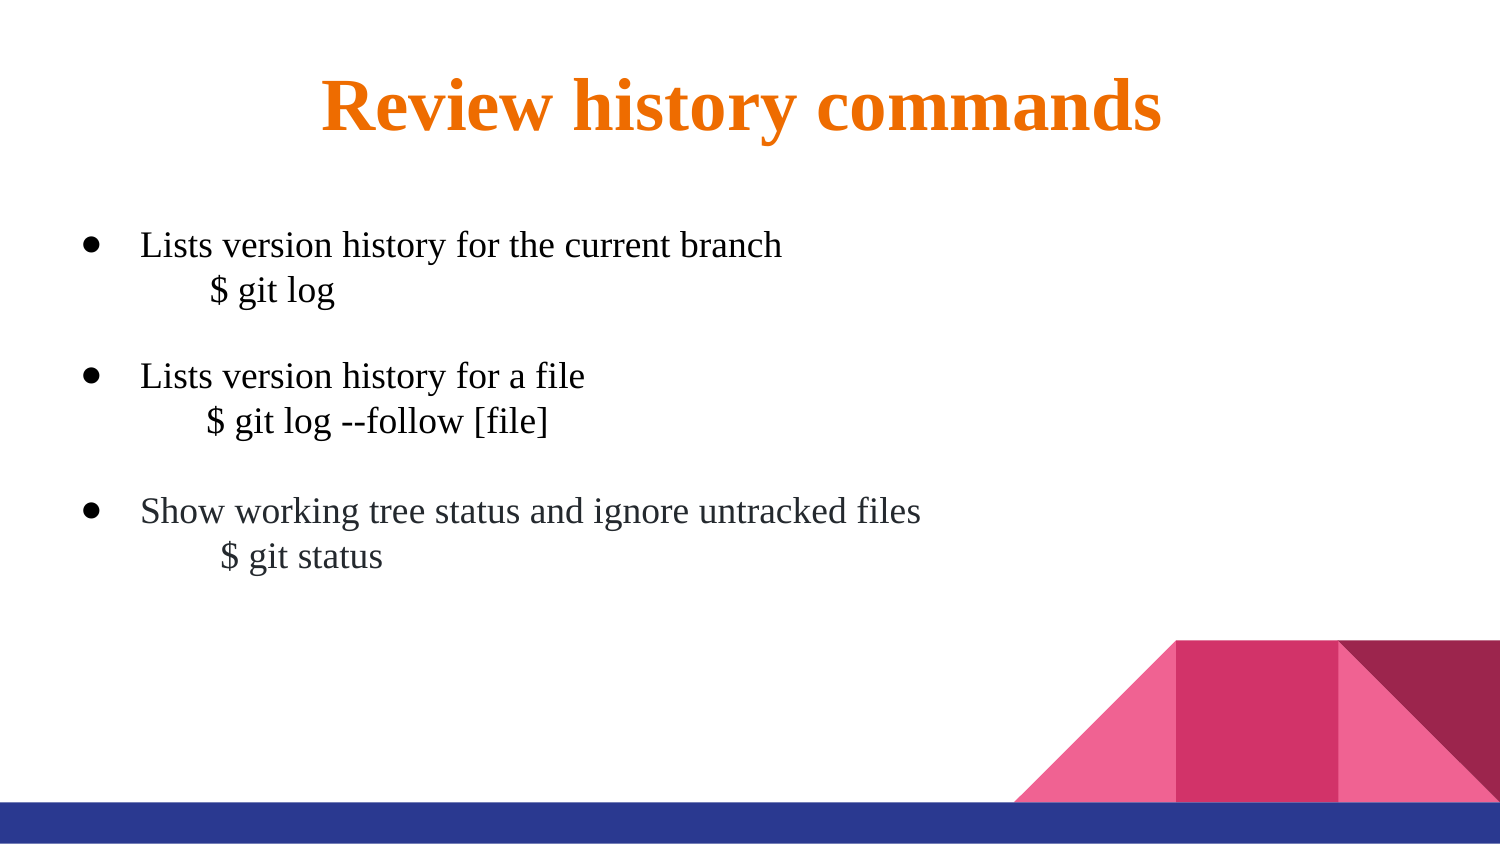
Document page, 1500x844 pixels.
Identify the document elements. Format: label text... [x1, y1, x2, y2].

text_box Review history commands [319, 53, 1165, 148]
text_box Lists version history for the current branch $ git log Lists version history for a file $ git log --follow [file] Show working tree status and ignore untracked files $ git status [77, 218, 1165, 646]
